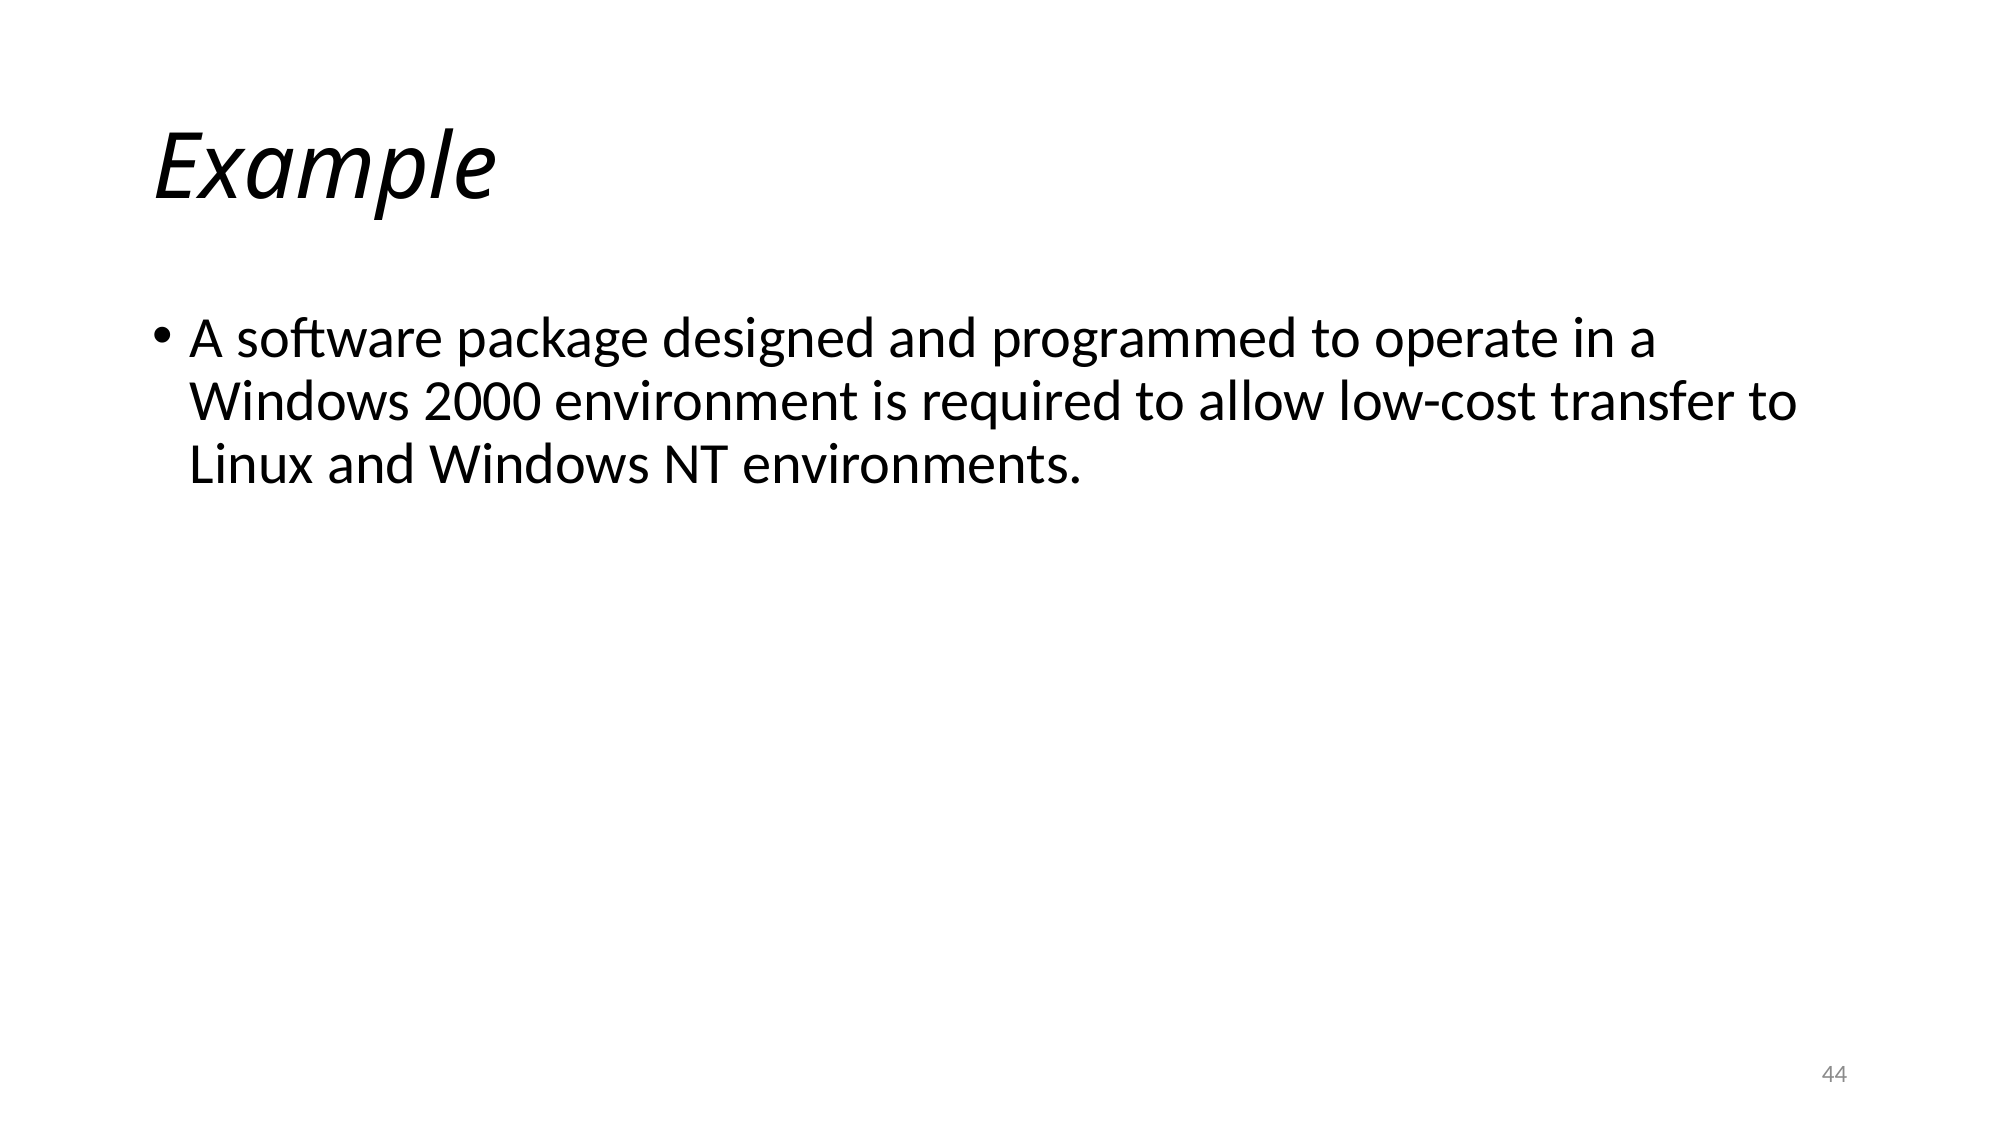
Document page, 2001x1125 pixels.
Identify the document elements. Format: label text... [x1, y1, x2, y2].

list A software package designed and programmed to operate in a Windows 2000 environment is required to allow low-cost transfer to Linux and Windows NT environments. [137, 299, 1863, 1014]
slide_number 44 [1412, 1042, 1863, 1103]
title Example [137, 59, 1863, 278]
